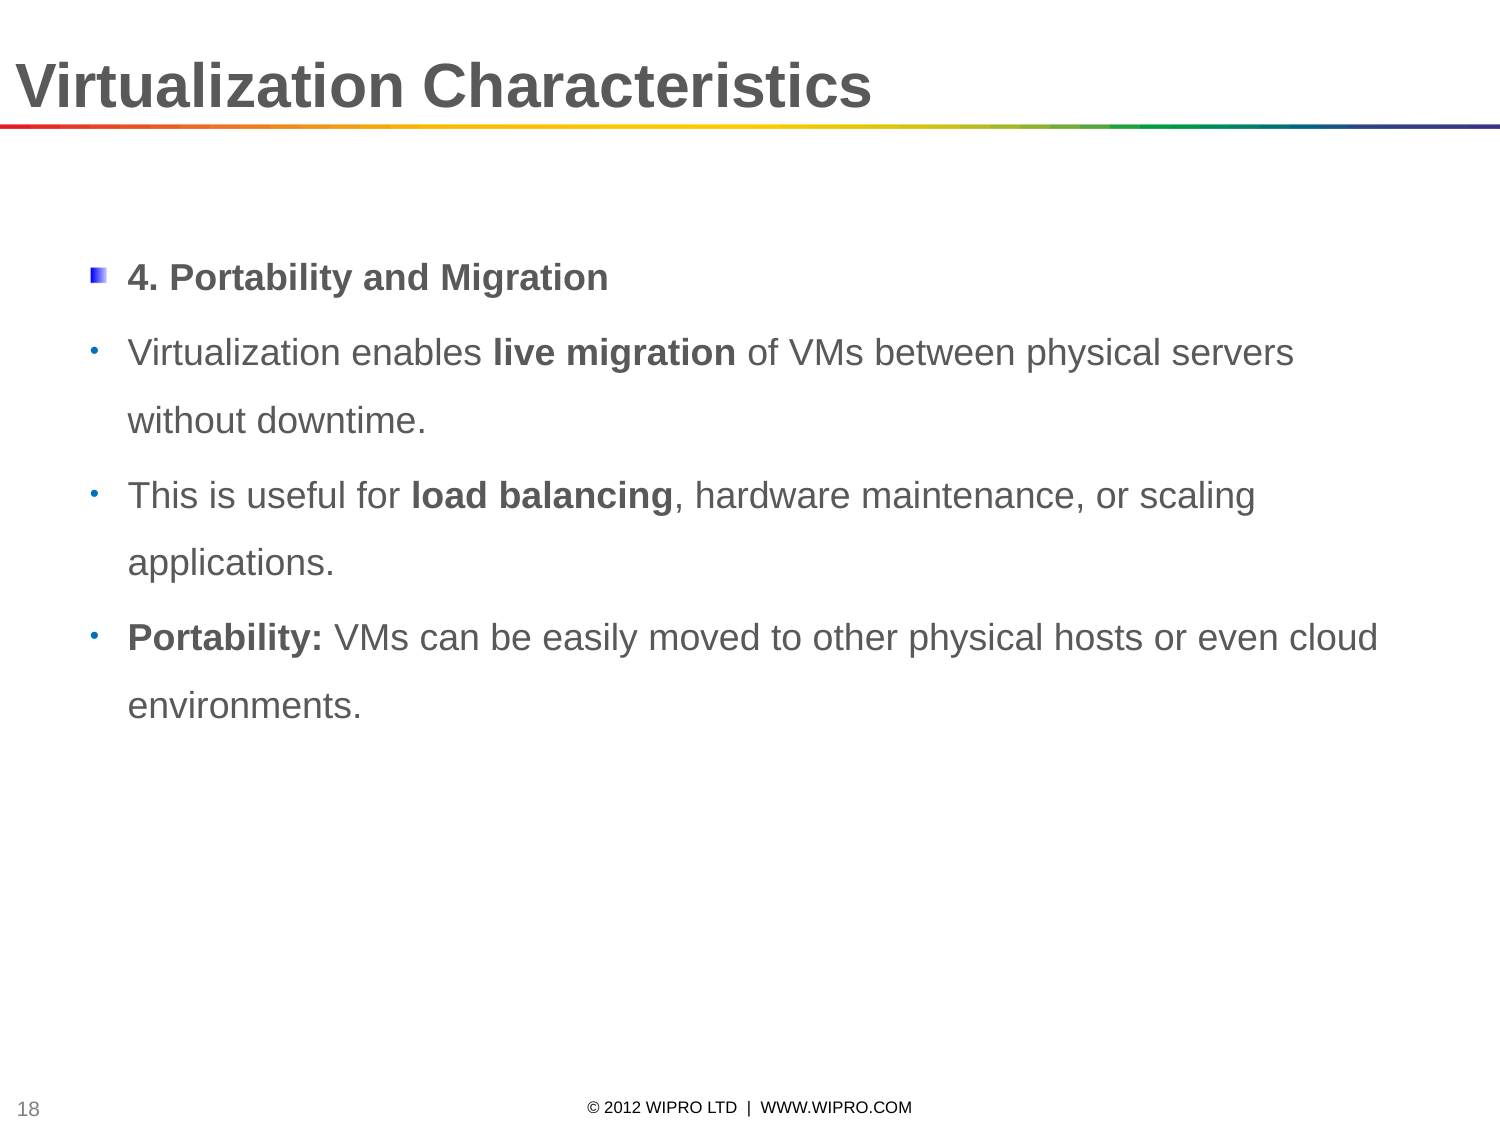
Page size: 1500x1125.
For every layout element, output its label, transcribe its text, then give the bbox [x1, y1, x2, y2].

list Virtualization Characteristics [0, 0, 1500, 115]
picture [89, 266, 109, 285]
list 4. Portability and Migration Virtualization enables live migration of VMs between physical servers without downtime. This is useful for load balancing, hardware maintenance, or scaling applications. Portability: VMs can be easily moved to other physical hosts or even cloud environments. [75, 223, 1427, 957]
